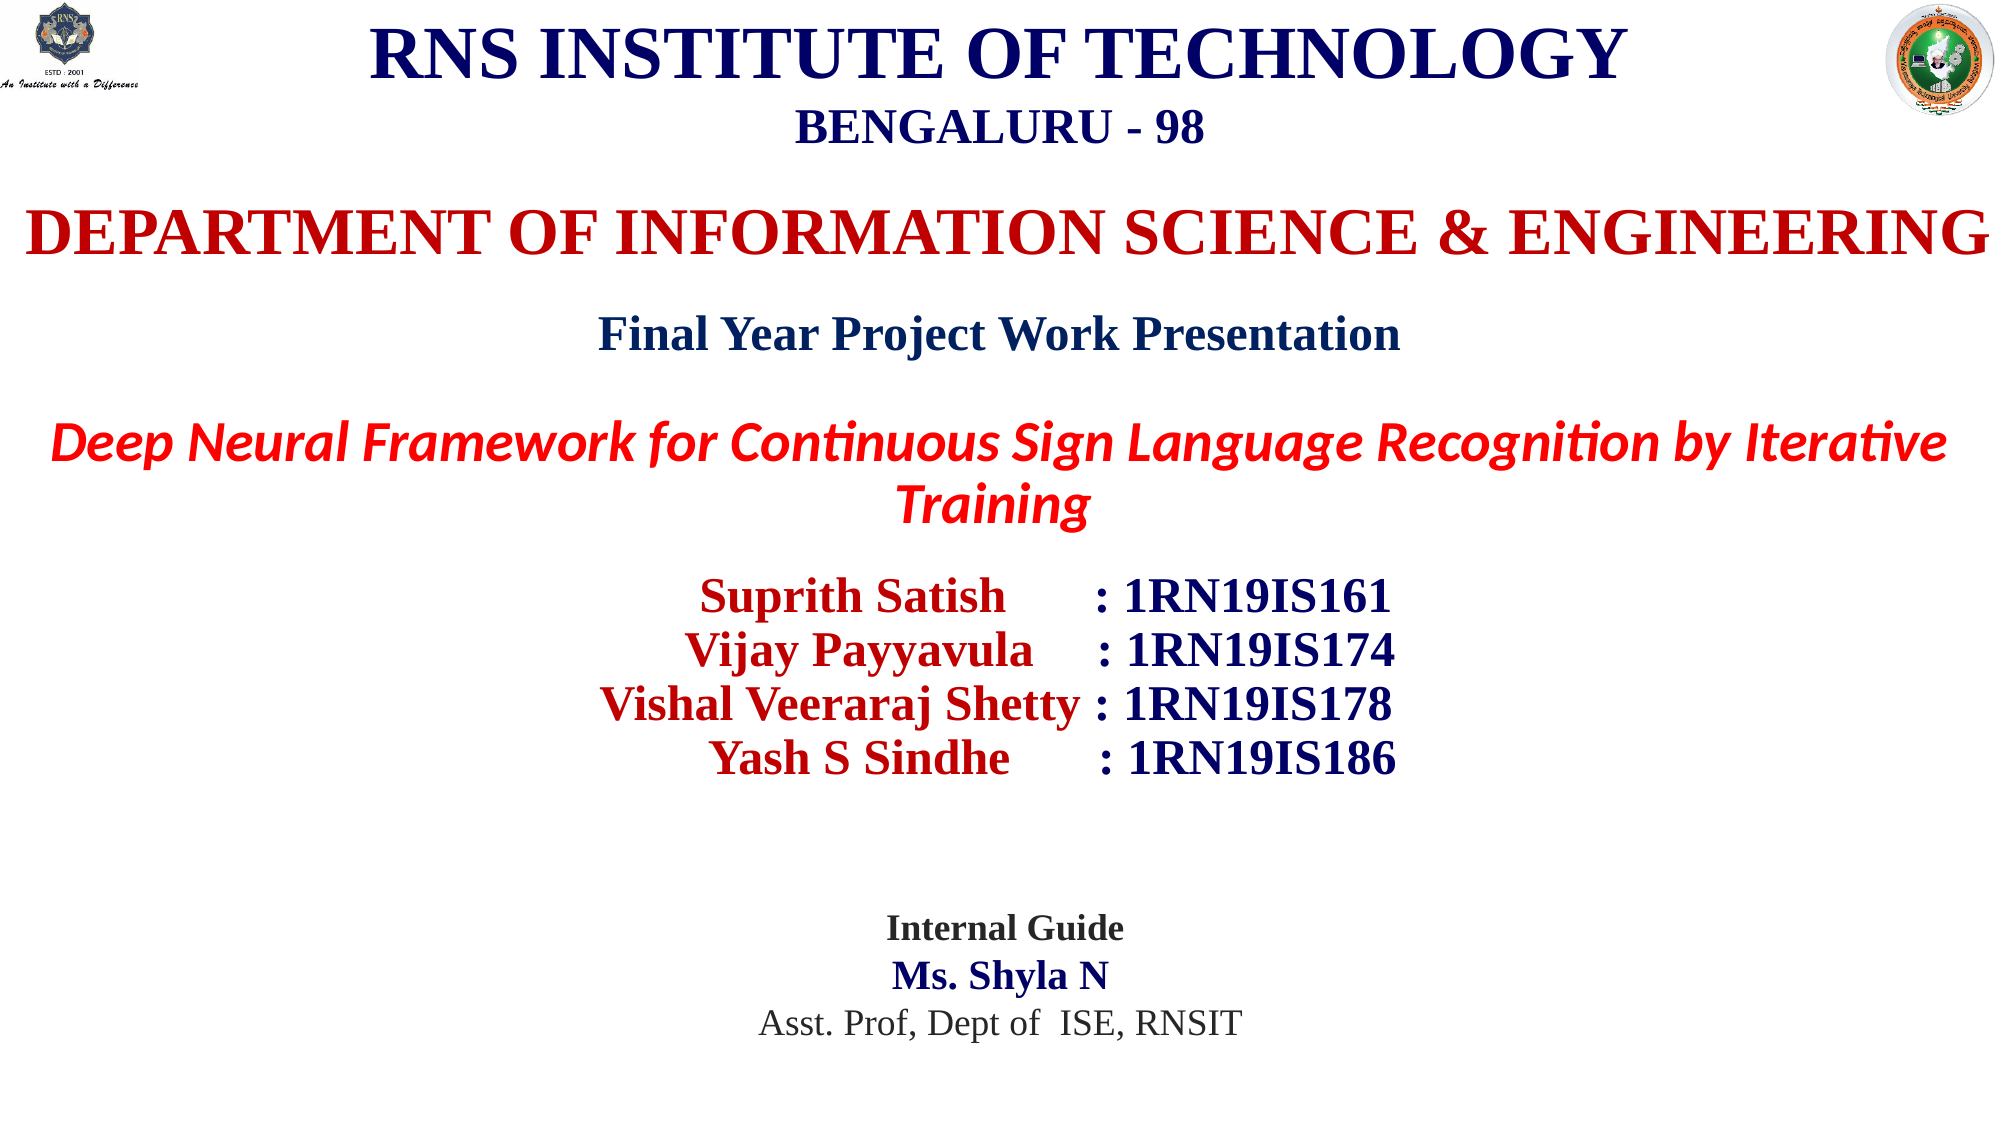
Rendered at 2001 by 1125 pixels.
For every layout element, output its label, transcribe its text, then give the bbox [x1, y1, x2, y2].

text_box Internal Guide Ms. Shyla N Asst. Prof, Dept of ISE, RNSIT [579, 895, 1422, 1052]
text_box RNS INSTITUTE OF TECHNOLOGY BENGALURU - 98 [0, 0, 2000, 163]
text_box DEPARTMENT OF INFORMATION SCIENCE & ENGINEERING [0, 180, 2000, 275]
subtitle Suprith Satish : 1RN19IS161 Vijay Payyavula : 1RN19IS174 Vishal Veeraraj Shetty : 1RN19IS178 Yash S Sindhe : 1RN19IS186 [443, 562, 1549, 849]
title Deep Neural Framework for Continuous Sign Language Recognition by Iterative Training [0, 402, 2000, 614]
text_box Final Year Project Work Presentation [444, 292, 1555, 369]
